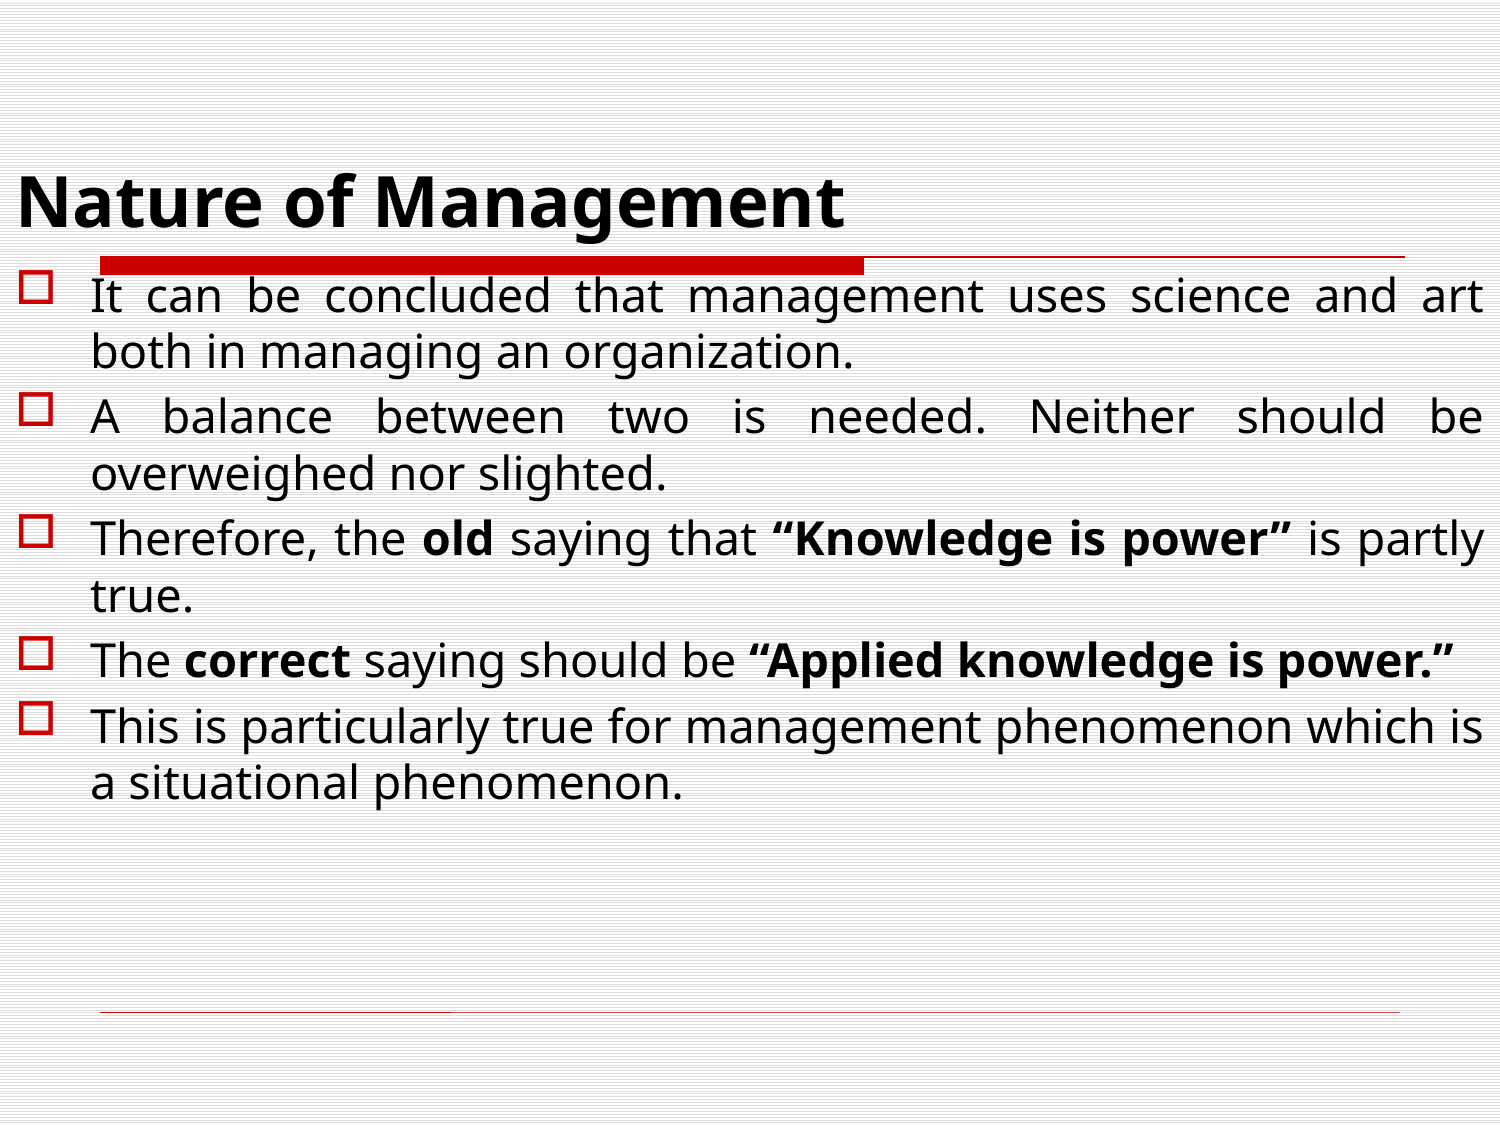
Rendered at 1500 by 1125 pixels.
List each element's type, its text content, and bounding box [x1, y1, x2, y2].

list It can be concluded that management uses science and art both in managing an organization. A balance between two is needed. Neither should be overweighed nor slighted. Therefore, the old saying that “Knowledge is power” is partly true. The correct saying should be “Applied knowledge is power.” This is particularly true for management phenomenon which is a situational phenomenon. [0, 257, 1500, 1055]
title Nature of Management [0, 49, 1500, 250]
